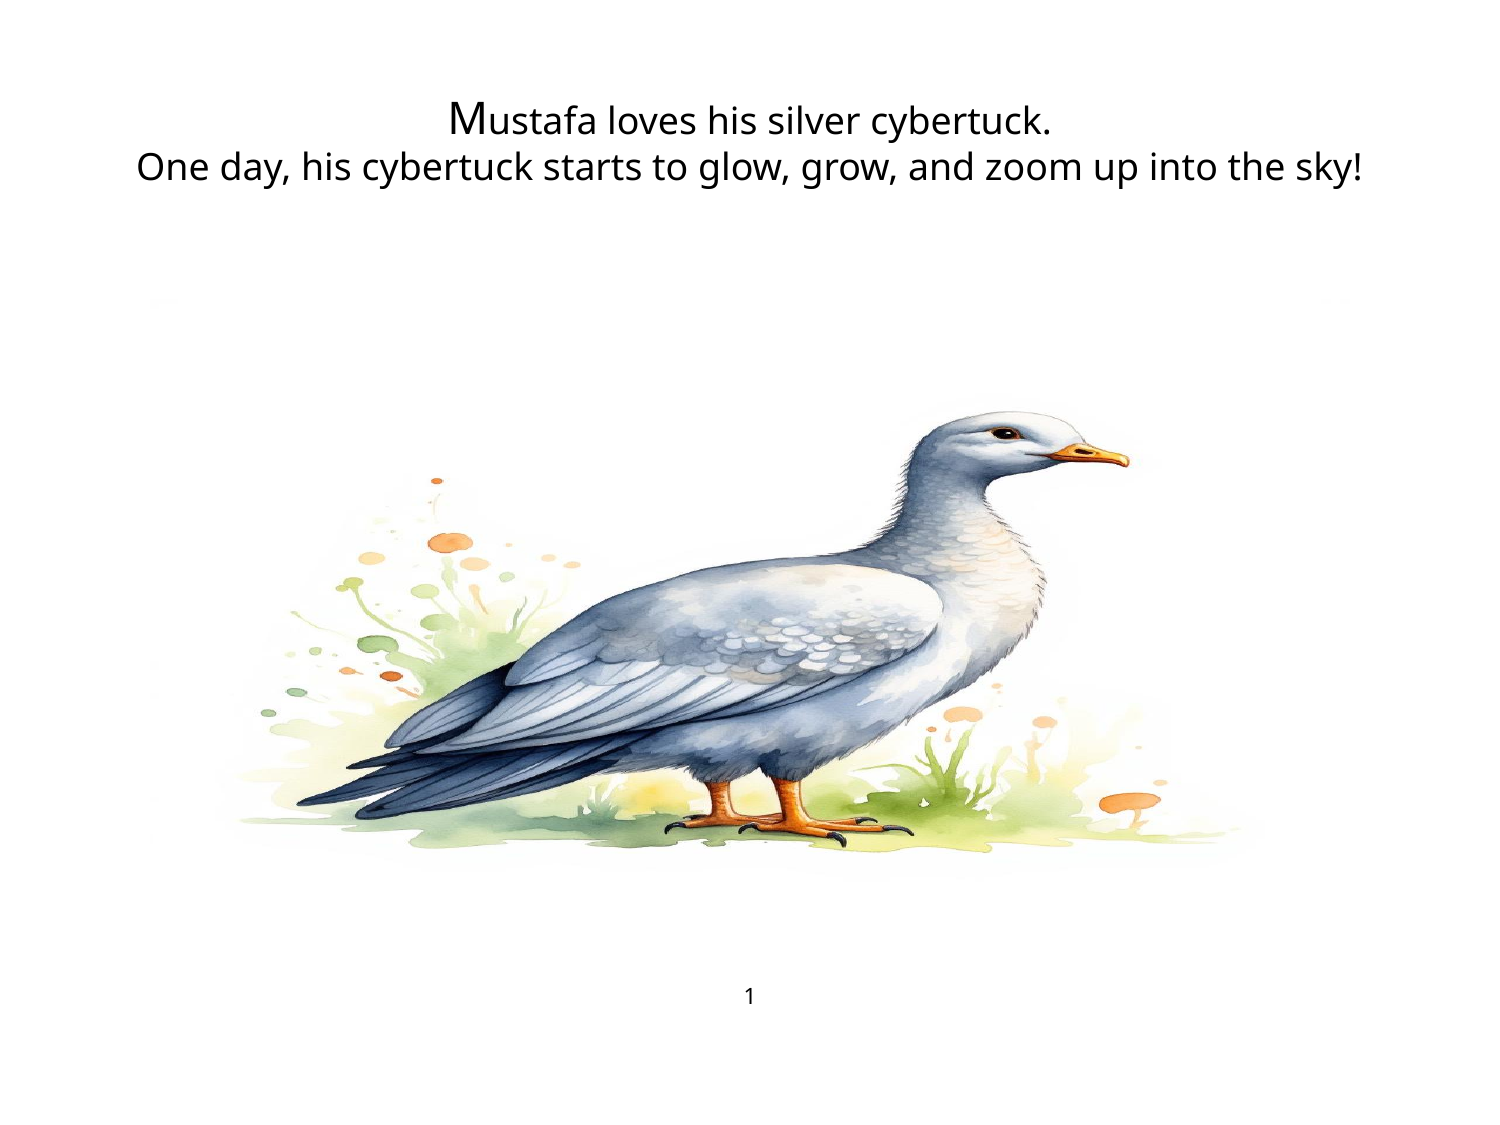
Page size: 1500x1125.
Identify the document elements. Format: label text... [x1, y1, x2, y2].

title Mustafa loves his silver cybertuck. One day, his cybertuck starts to glow, grow, and zoom up into the sky! [75, 45, 1425, 233]
text_box 1 [728, 975, 772, 1017]
picture [149, 299, 1351, 901]
